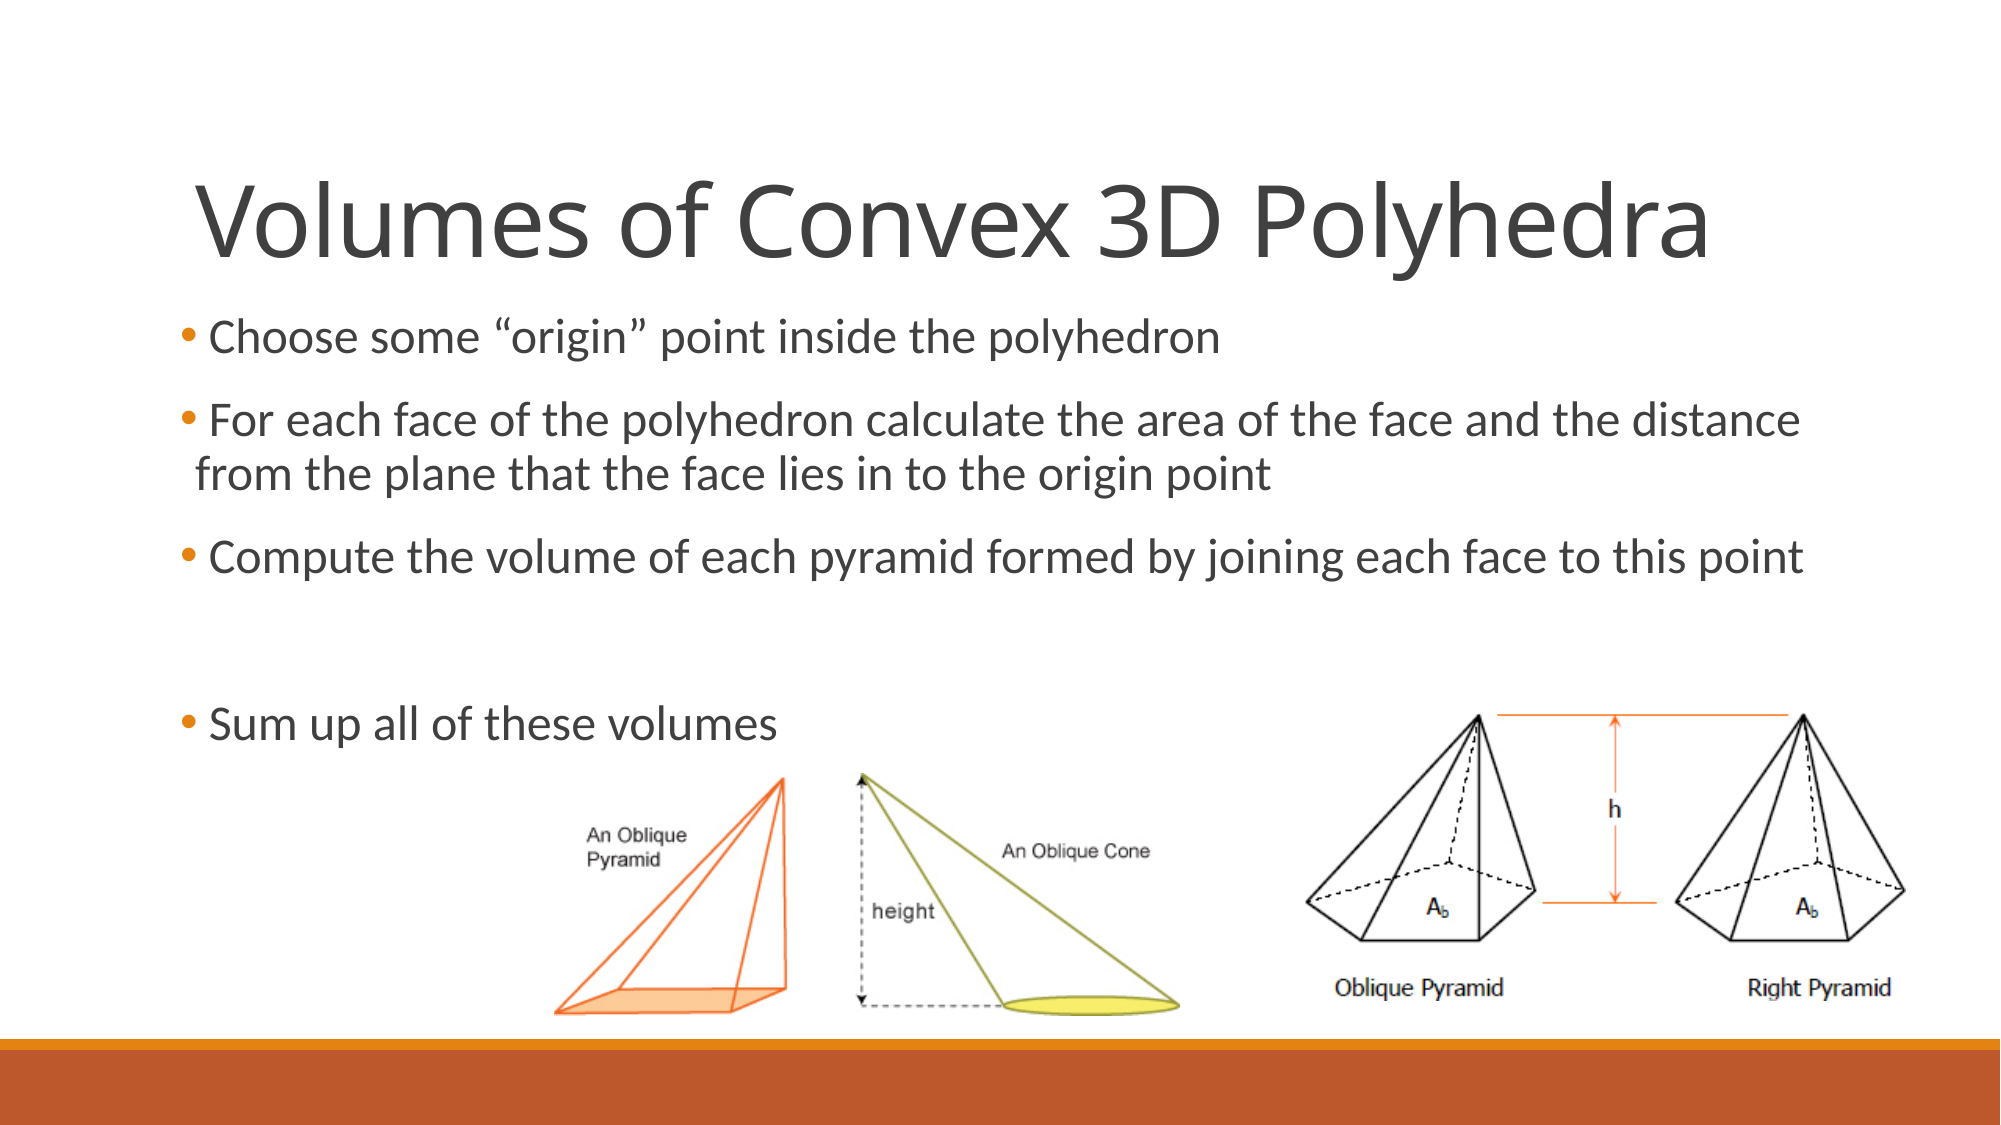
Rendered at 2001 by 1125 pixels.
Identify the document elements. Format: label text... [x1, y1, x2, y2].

picture [1305, 712, 1907, 1002]
picture [553, 772, 1180, 1016]
title Volumes of Convex 3D Polyhedra [180, 47, 1830, 285]
